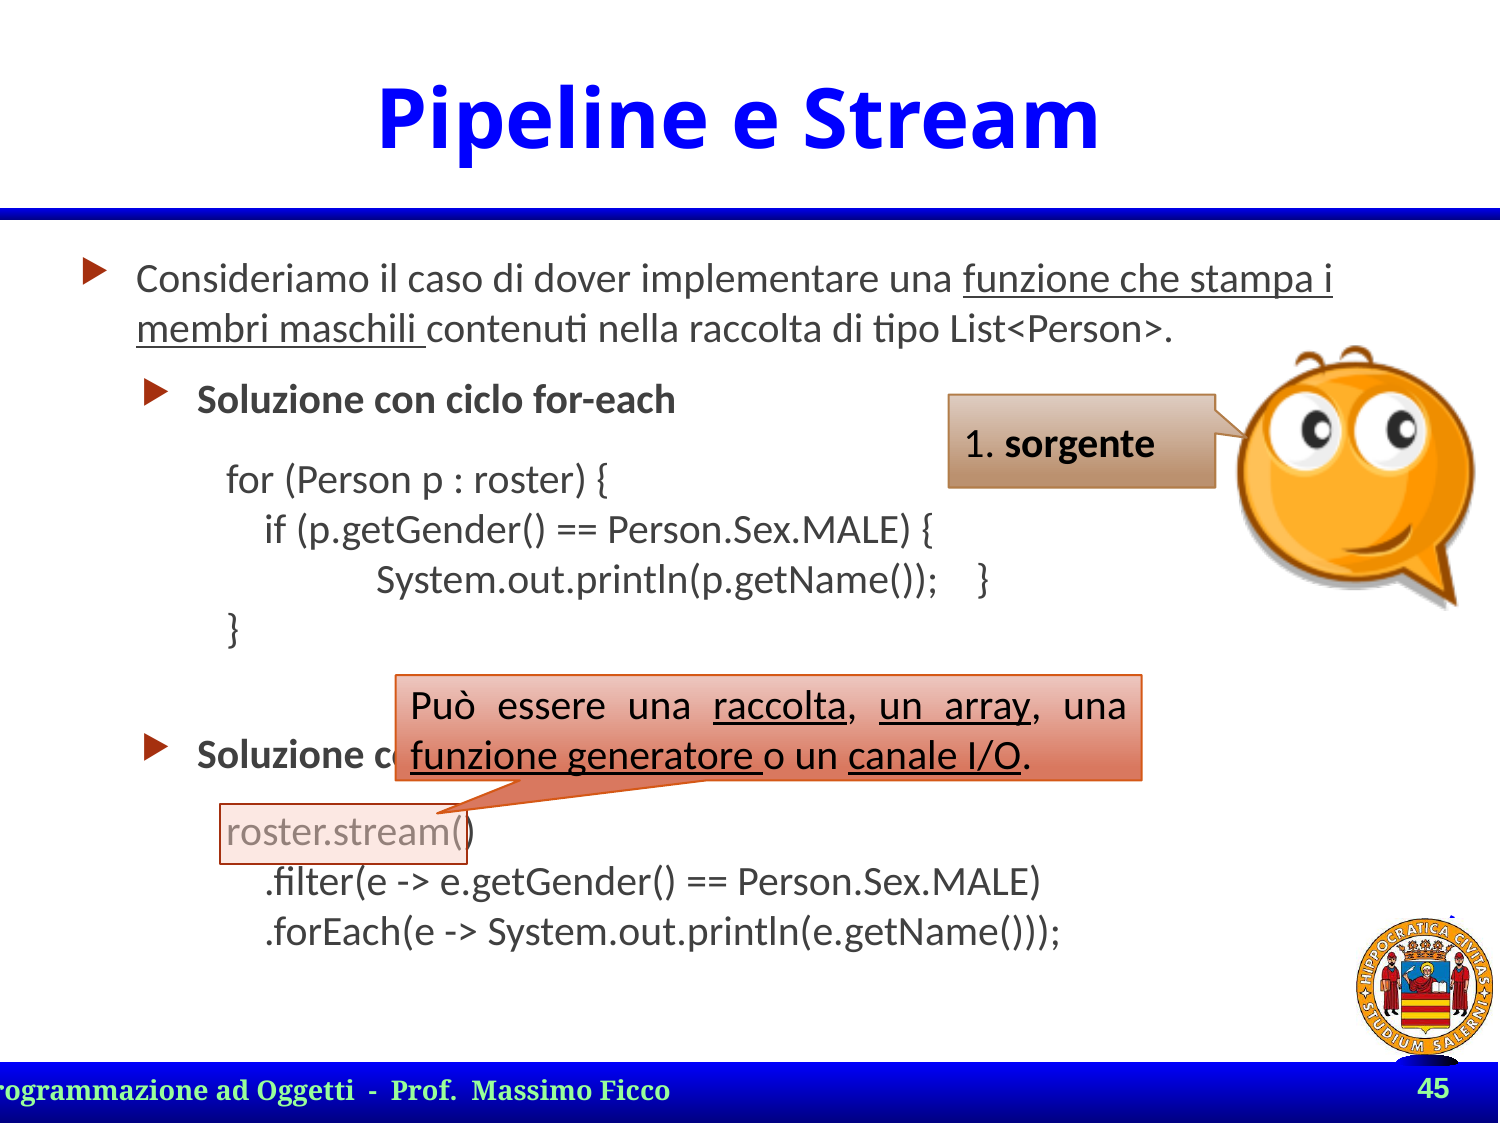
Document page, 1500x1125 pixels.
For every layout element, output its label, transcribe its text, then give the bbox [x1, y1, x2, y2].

text_box Può essere una raccolta, un array, una funzione generatore o un canale I/O. [395, 675, 1142, 814]
picture [1214, 344, 1483, 612]
picture [1476, 918, 1493, 1055]
text_box Consideriamo il caso di dover implementare una funzione che stampa i membri maschili contenuti nella raccolta di tipo List<Person>. Soluzione con ciclo for-each Soluzione con operazioni aggregate [64, 243, 1476, 1085]
text_box roster.stream() .filter(e -> e.getGender() == Person.Sex.MALE) .forEach(e -> System.out.println(e.getName())); [211, 796, 1462, 962]
text_box [220, 804, 467, 864]
slide_number 45 [1277, 1085, 1466, 1125]
text_box 1. sorgente [948, 394, 1209, 488]
text_box for (Person p : roster) { if (p.getGender() == Person.Sex.MALE) { System.out.println(p.getName()); } } [211, 444, 1462, 660]
title Pipeline e Stream [0, 21, 1500, 210]
